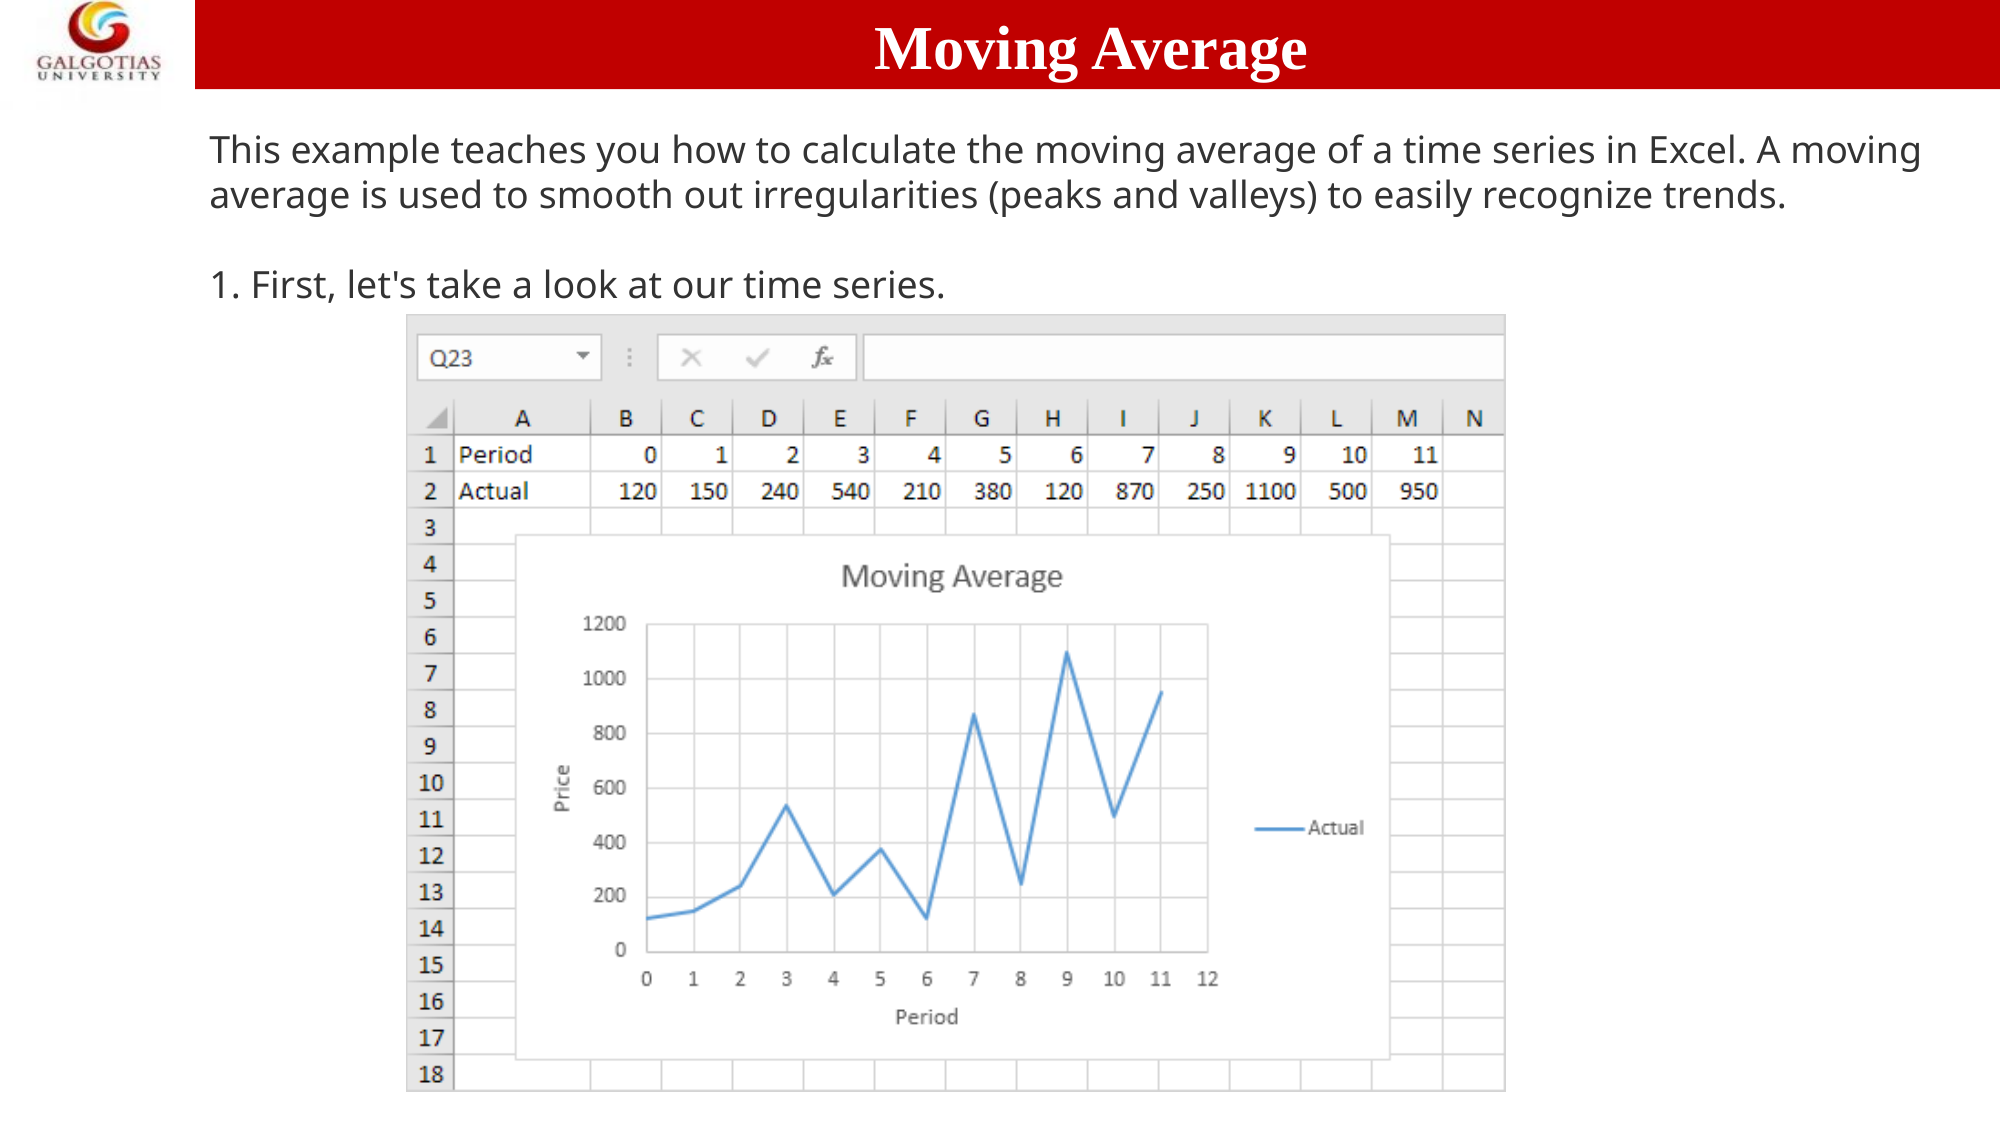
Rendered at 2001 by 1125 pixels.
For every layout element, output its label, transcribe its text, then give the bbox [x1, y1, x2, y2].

text_box 1. First, let's take a look at our time series. [194, 254, 1195, 314]
picture [406, 314, 1506, 1092]
text_box This example teaches you how to calculate the moving average of a time series in Excel. A moving average is used to smooth out irregularities (peaks and valleys) to easily recognize trends. [194, 118, 1975, 224]
picture [0, 0, 195, 110]
text_box Moving Average [195, 0, 2000, 90]
